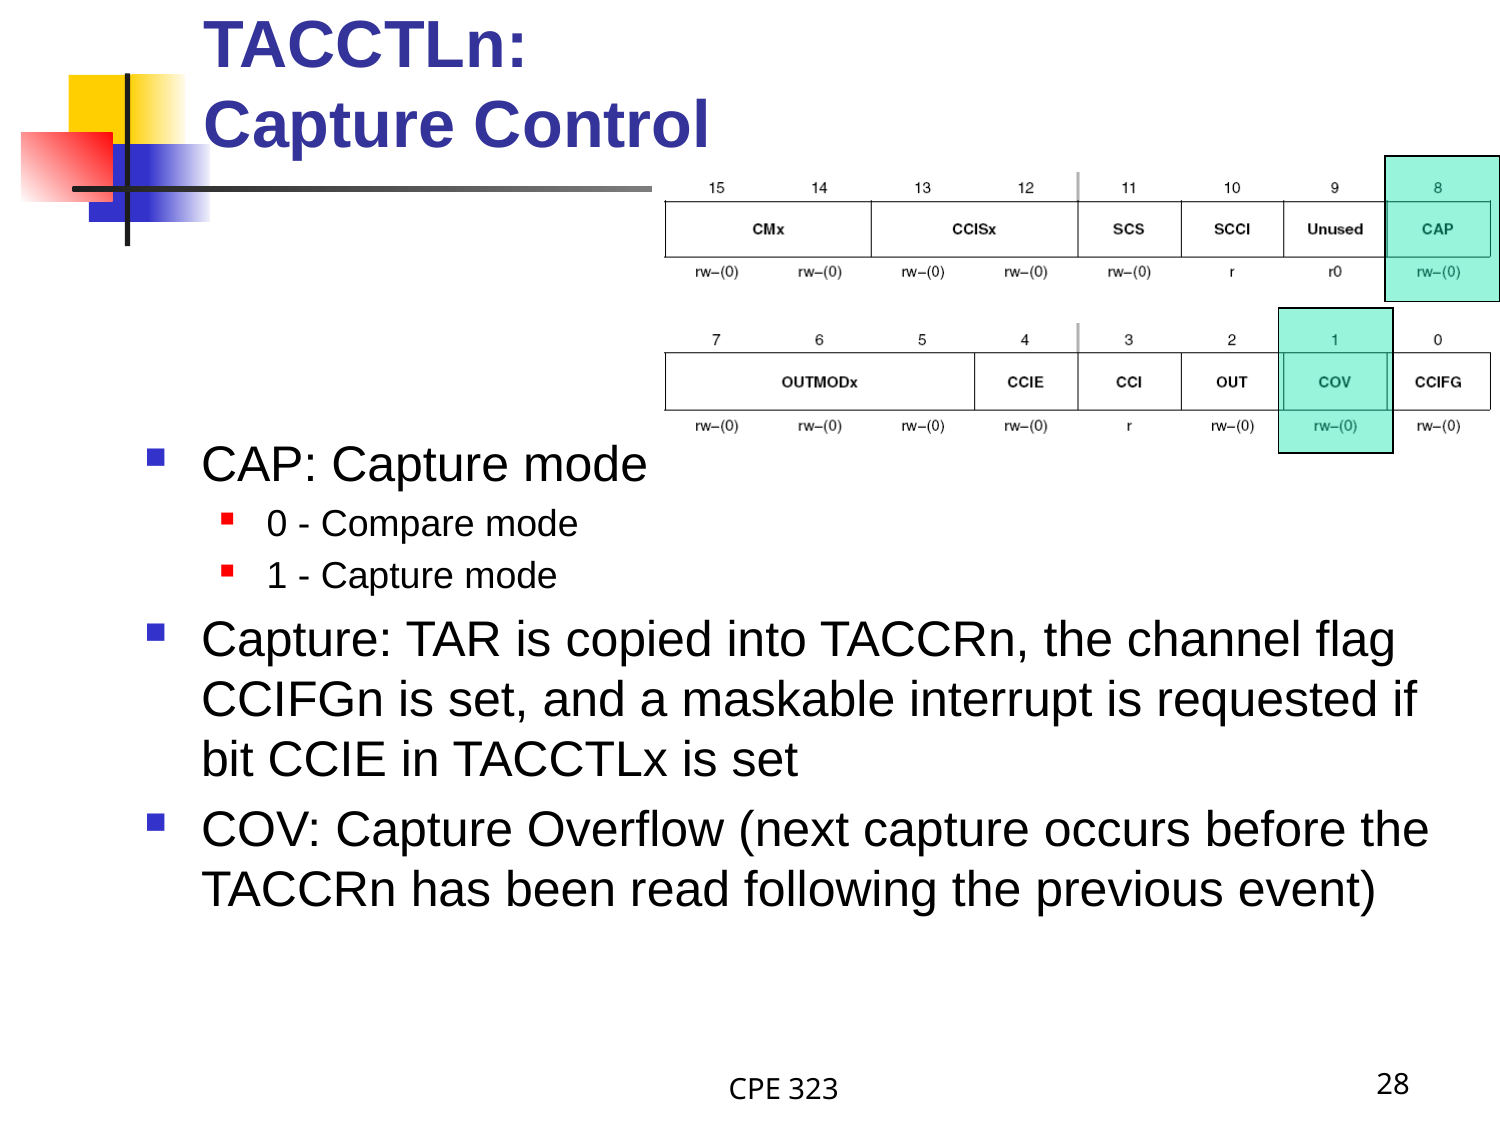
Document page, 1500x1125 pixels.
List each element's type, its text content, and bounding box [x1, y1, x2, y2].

slide_number 28 [1112, 1083, 1426, 1113]
title TACCTLn: Capture Control [188, 26, 1468, 169]
picture [651, 168, 1500, 464]
footer CPE 323 [549, 1083, 1026, 1113]
list CAP: Capture mode 0 - Compare mode 1 - Capture mode Capture: TAR is copied into TACCRn, the channel flag CCIFGn is set, and a maskable interrupt is requested if bit CCIE in TACCTLx is set COV: Capture Overflow (next capture occurs before the TACCRn has been read following the previous event) [129, 213, 1470, 1083]
text_box [1385, 156, 1500, 167]
